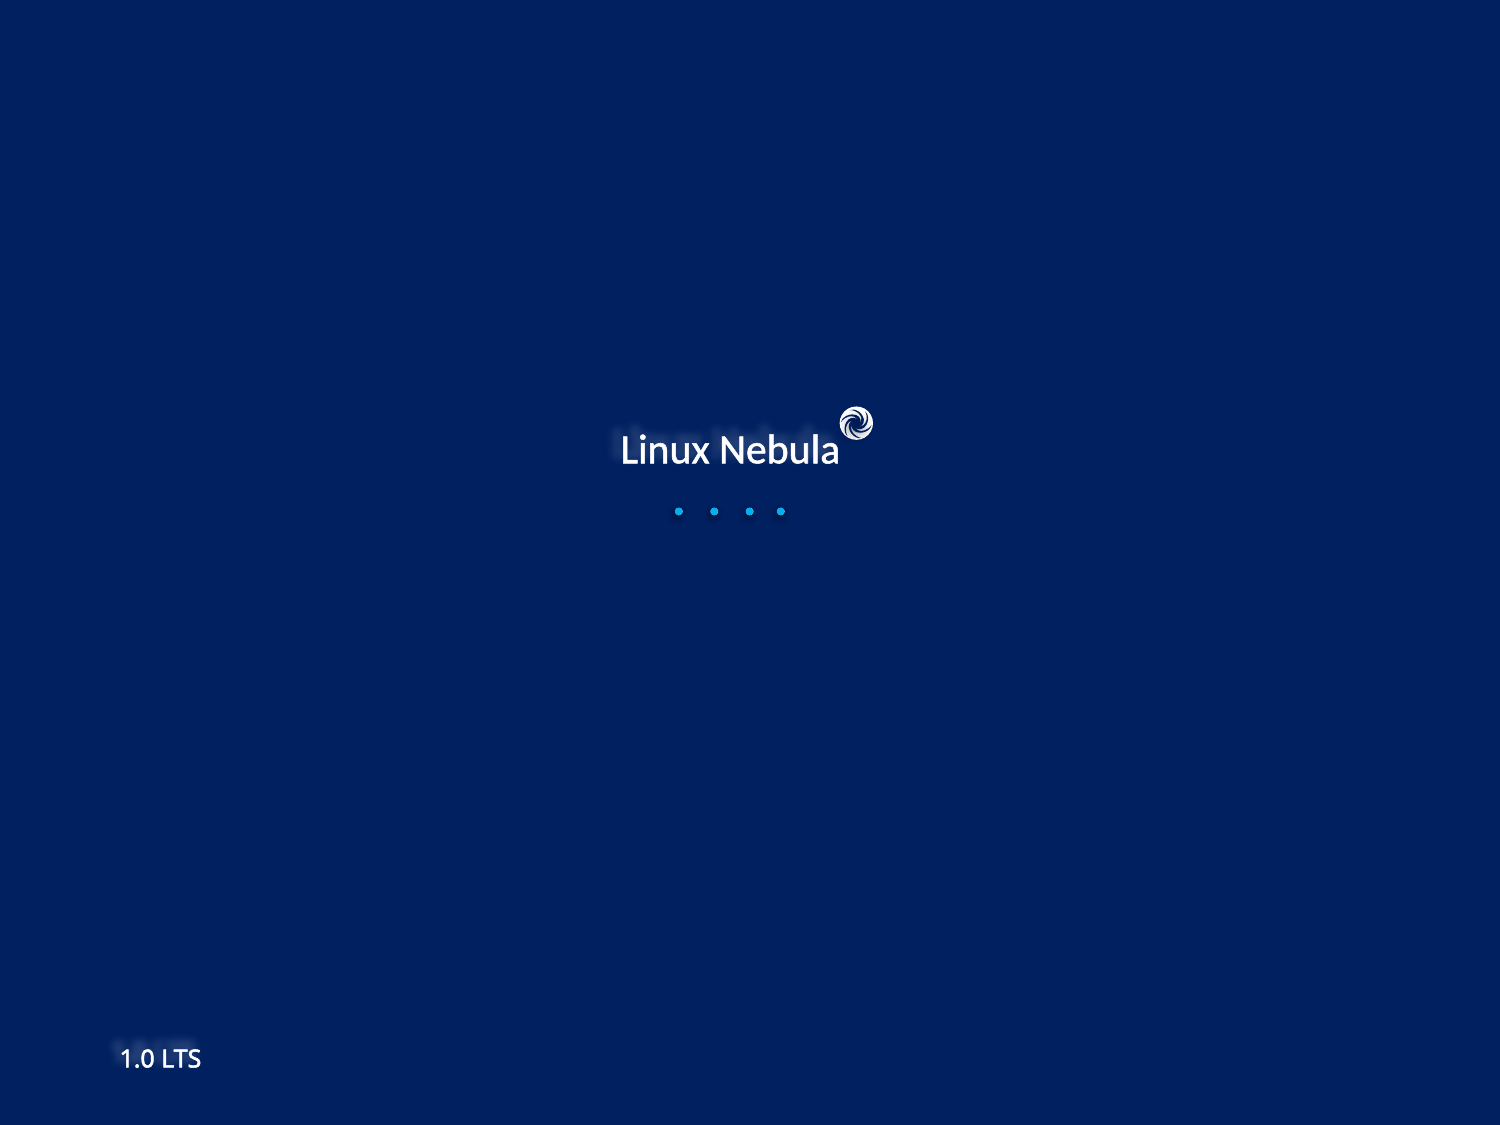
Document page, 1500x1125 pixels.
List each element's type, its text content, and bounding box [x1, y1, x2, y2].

text_box Linux Nebula [605, 414, 856, 480]
text_box 1.0 LTS [104, 1035, 217, 1080]
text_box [674, 507, 785, 516]
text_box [839, 406, 874, 441]
